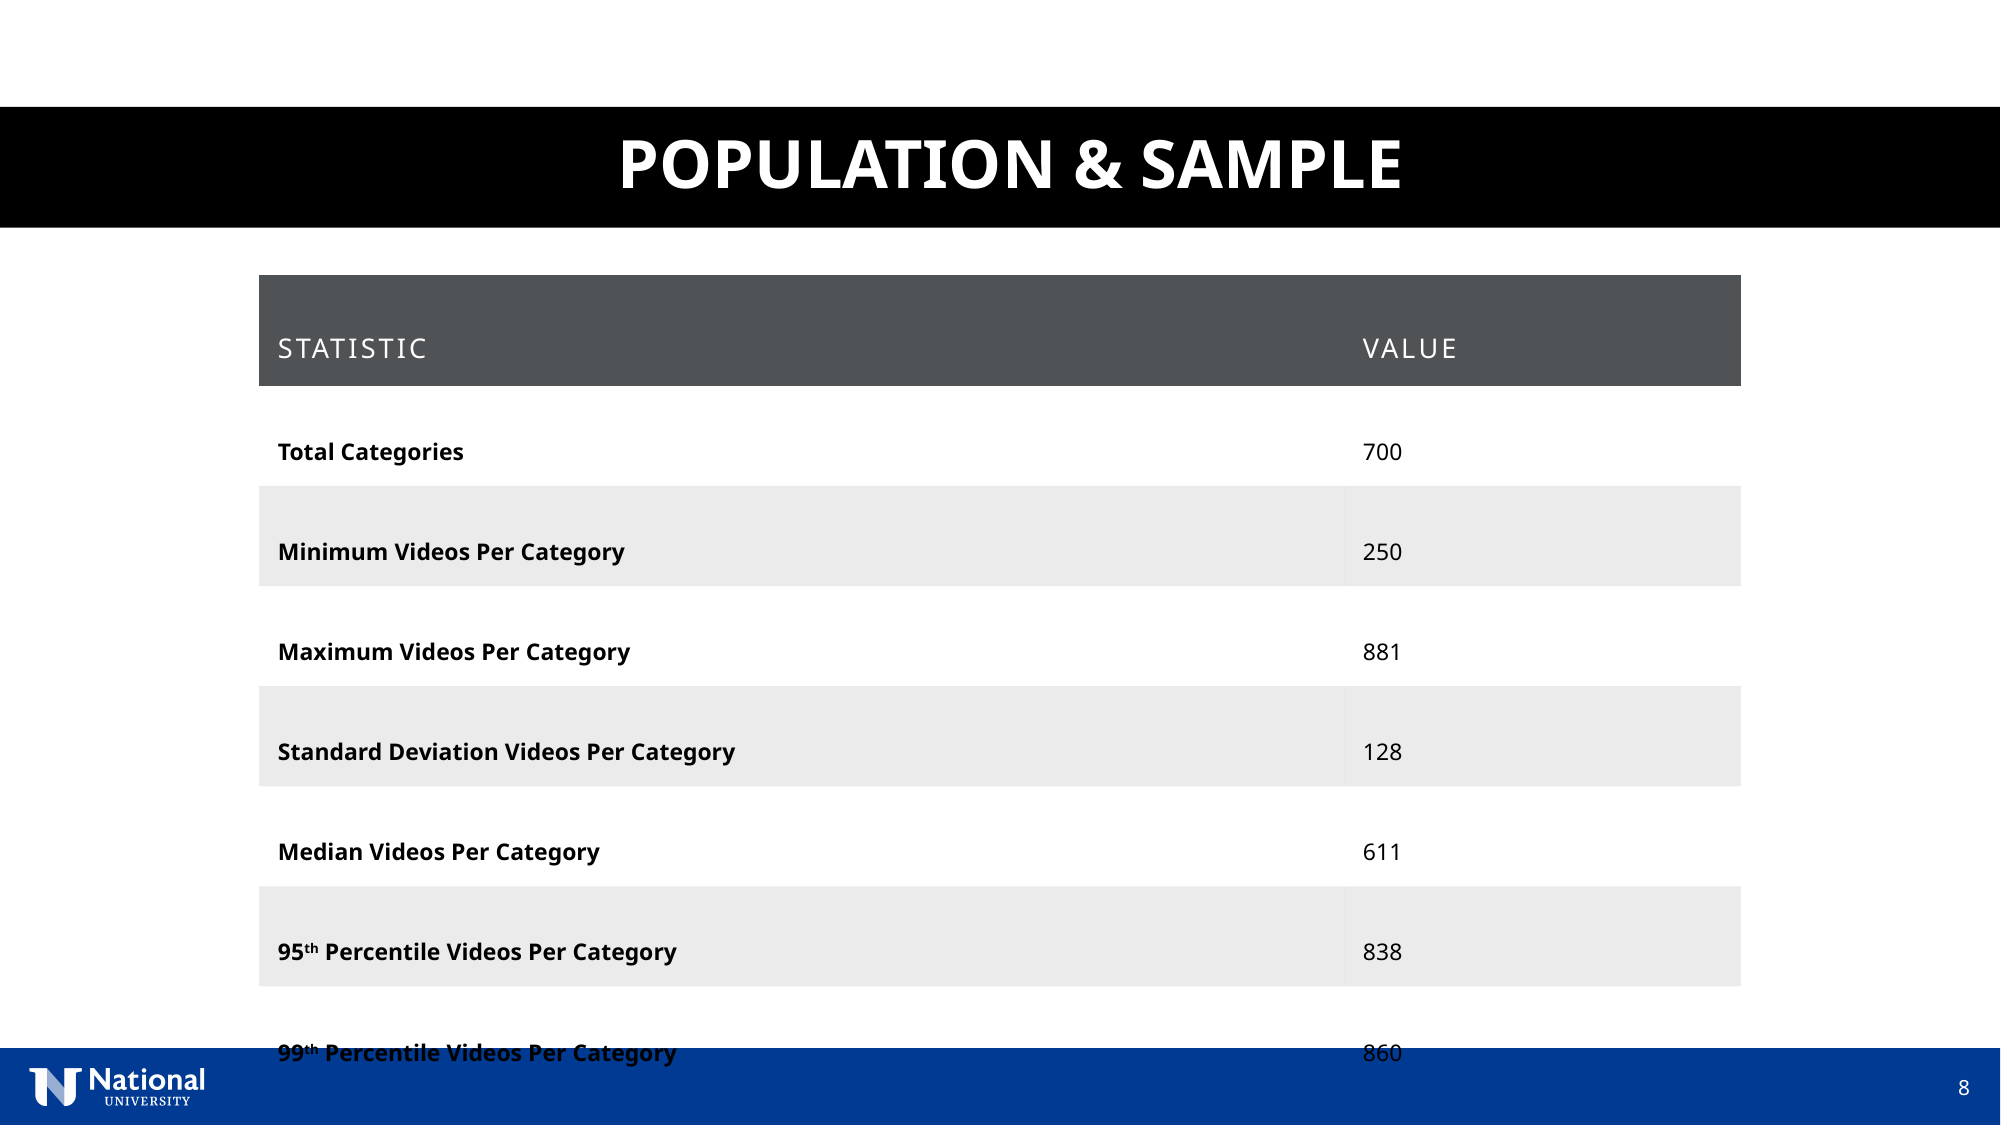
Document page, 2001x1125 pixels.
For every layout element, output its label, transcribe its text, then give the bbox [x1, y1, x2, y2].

table_cell 95th Percentile Videos Per Category [259, 886, 1344, 986]
table_cell 700 [1344, 386, 1741, 486]
table_header Statistic [259, 275, 1344, 386]
table_cell 838 [1344, 886, 1741, 986]
text_box [101, 205, 1934, 1009]
table_cell 128 [1344, 686, 1741, 786]
text_box [1931, 106, 2000, 229]
table_cell Total Categories [259, 386, 1344, 486]
table_cell 860 [1344, 986, 1741, 1087]
table_cell Standard Deviation Videos Per Category [259, 686, 1344, 786]
table_cell Minimum Videos Per Category [259, 486, 1344, 586]
table_cell 881 [1344, 586, 1741, 686]
table_cell 99th Percentile Videos Per Category [259, 986, 1344, 1087]
text_box [0, 106, 101, 229]
table_cell 250 [1344, 486, 1741, 586]
picture [8, 1046, 226, 1125]
table_cell Maximum Videos Per Category [259, 586, 1344, 686]
table_header Value [1344, 275, 1741, 386]
text_box POPULATION & SAMPLE [91, 105, 1931, 228]
table_cell 611 [1344, 786, 1741, 886]
table_cell Median Videos Per Category [259, 786, 1344, 886]
